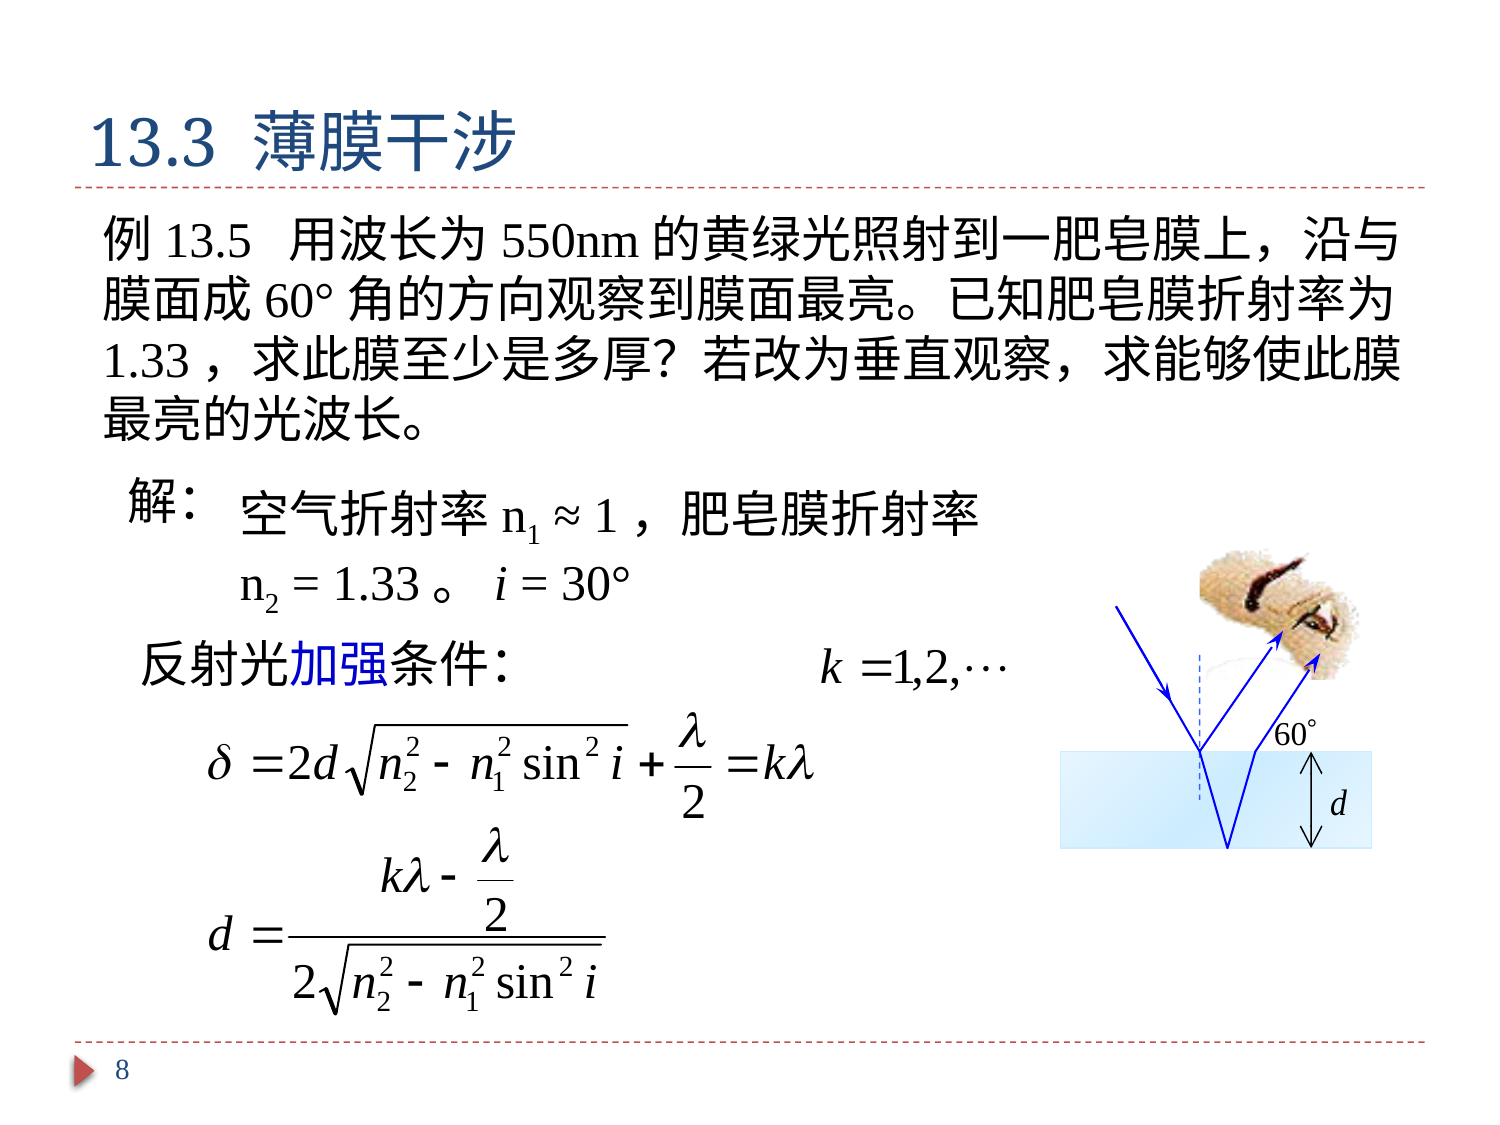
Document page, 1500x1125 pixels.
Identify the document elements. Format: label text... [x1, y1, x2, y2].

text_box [1024, 462, 1404, 888]
title 13.3 薄膜干涉 [75, 37, 1425, 188]
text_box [812, 637, 1017, 705]
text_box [199, 699, 875, 830]
text_box 空气折射率n1 ≈ 1，肥皂膜折射率n2 = 1.33。i = 30° [225, 474, 1013, 627]
text_box 例13.5 用波长为550nm的黄绿光照射到一肥皂膜上，沿与膜面成60°角的方向观察到膜面最亮。已知肥皂膜折射率为1.33，求此膜至少是多厚？若改为垂直观察，求能够使此膜最亮的光波长。 [87, 199, 1435, 455]
text_box 解： [112, 462, 267, 538]
text_box 反射光加强条件： [124, 624, 799, 700]
slide_number 8 [100, 1042, 426, 1103]
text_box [199, 812, 617, 1026]
